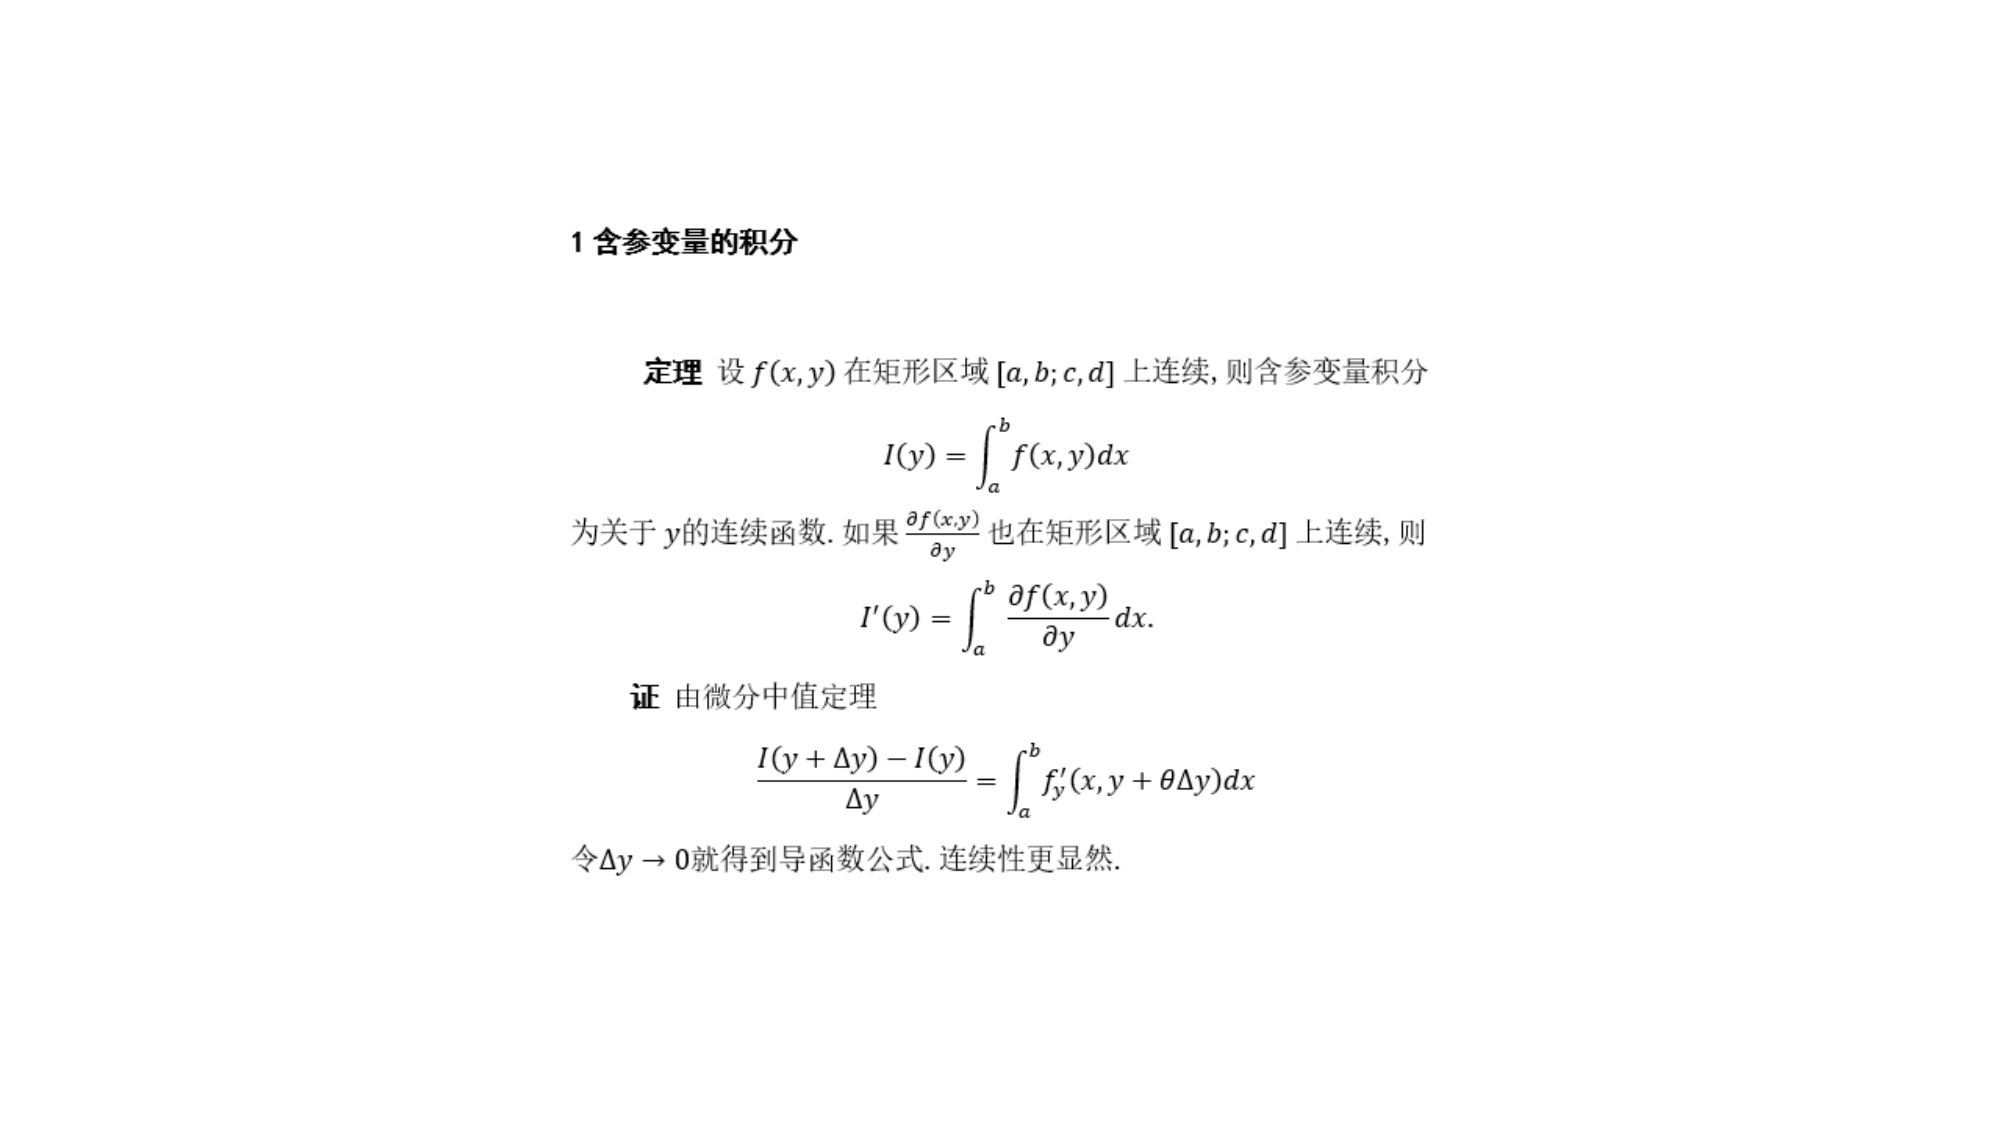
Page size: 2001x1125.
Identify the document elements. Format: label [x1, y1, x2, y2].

picture [545, 196, 1455, 929]
